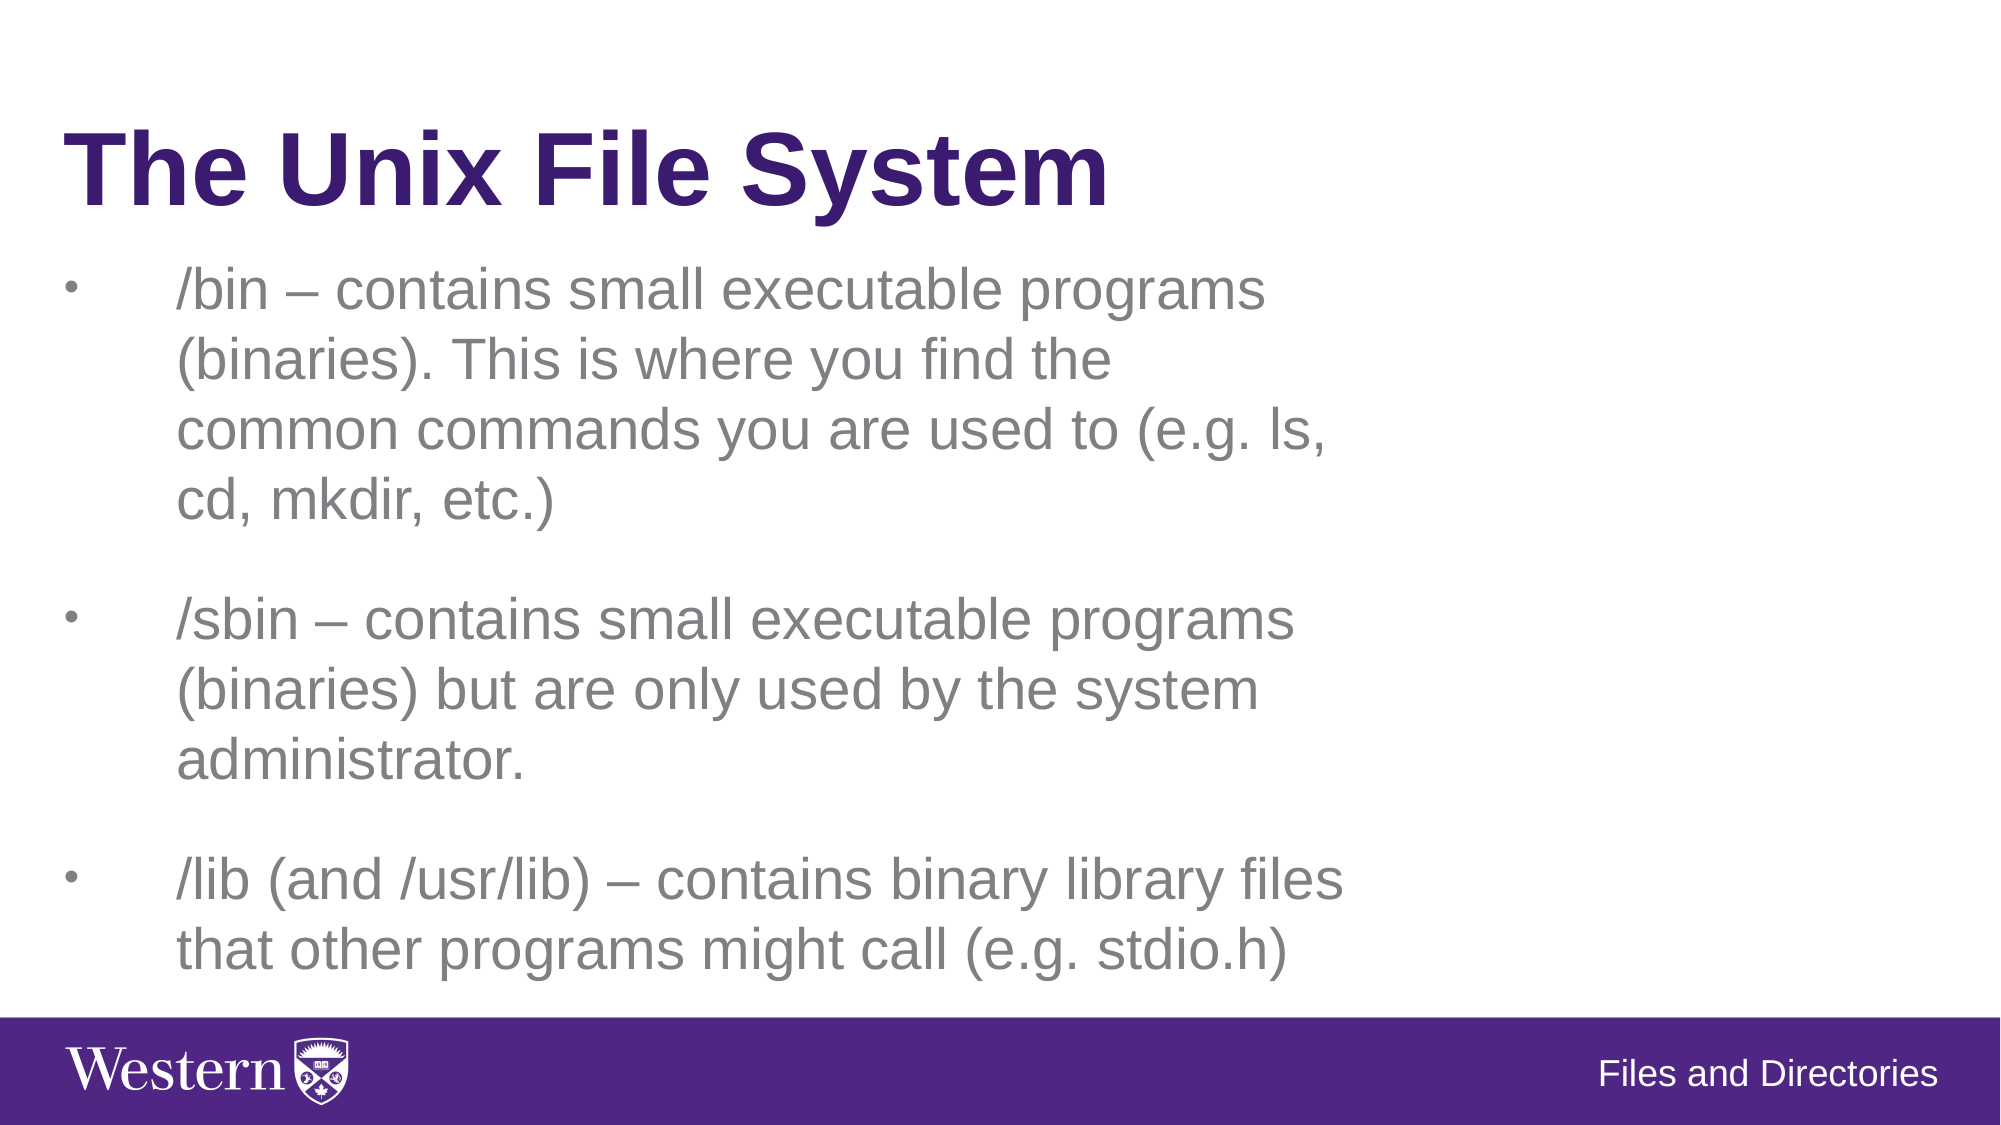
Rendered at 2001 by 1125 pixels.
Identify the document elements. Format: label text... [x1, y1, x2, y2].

picture [0, 0, 2001, 1125]
text_box Files and Directories [1430, 1041, 1954, 1102]
text_box The Unix File System /bin – contains small executable programs (binaries). This is where you find the common commands you are used to (e.g. ls, cd, mkdir, etc.) /sbin – contains small executable programs (binaries) but are only used by the system administrator. /lib (and /usr/lib) – contains binary library files that other programs might call (e.g. stdio.h) [49, 94, 1363, 989]
